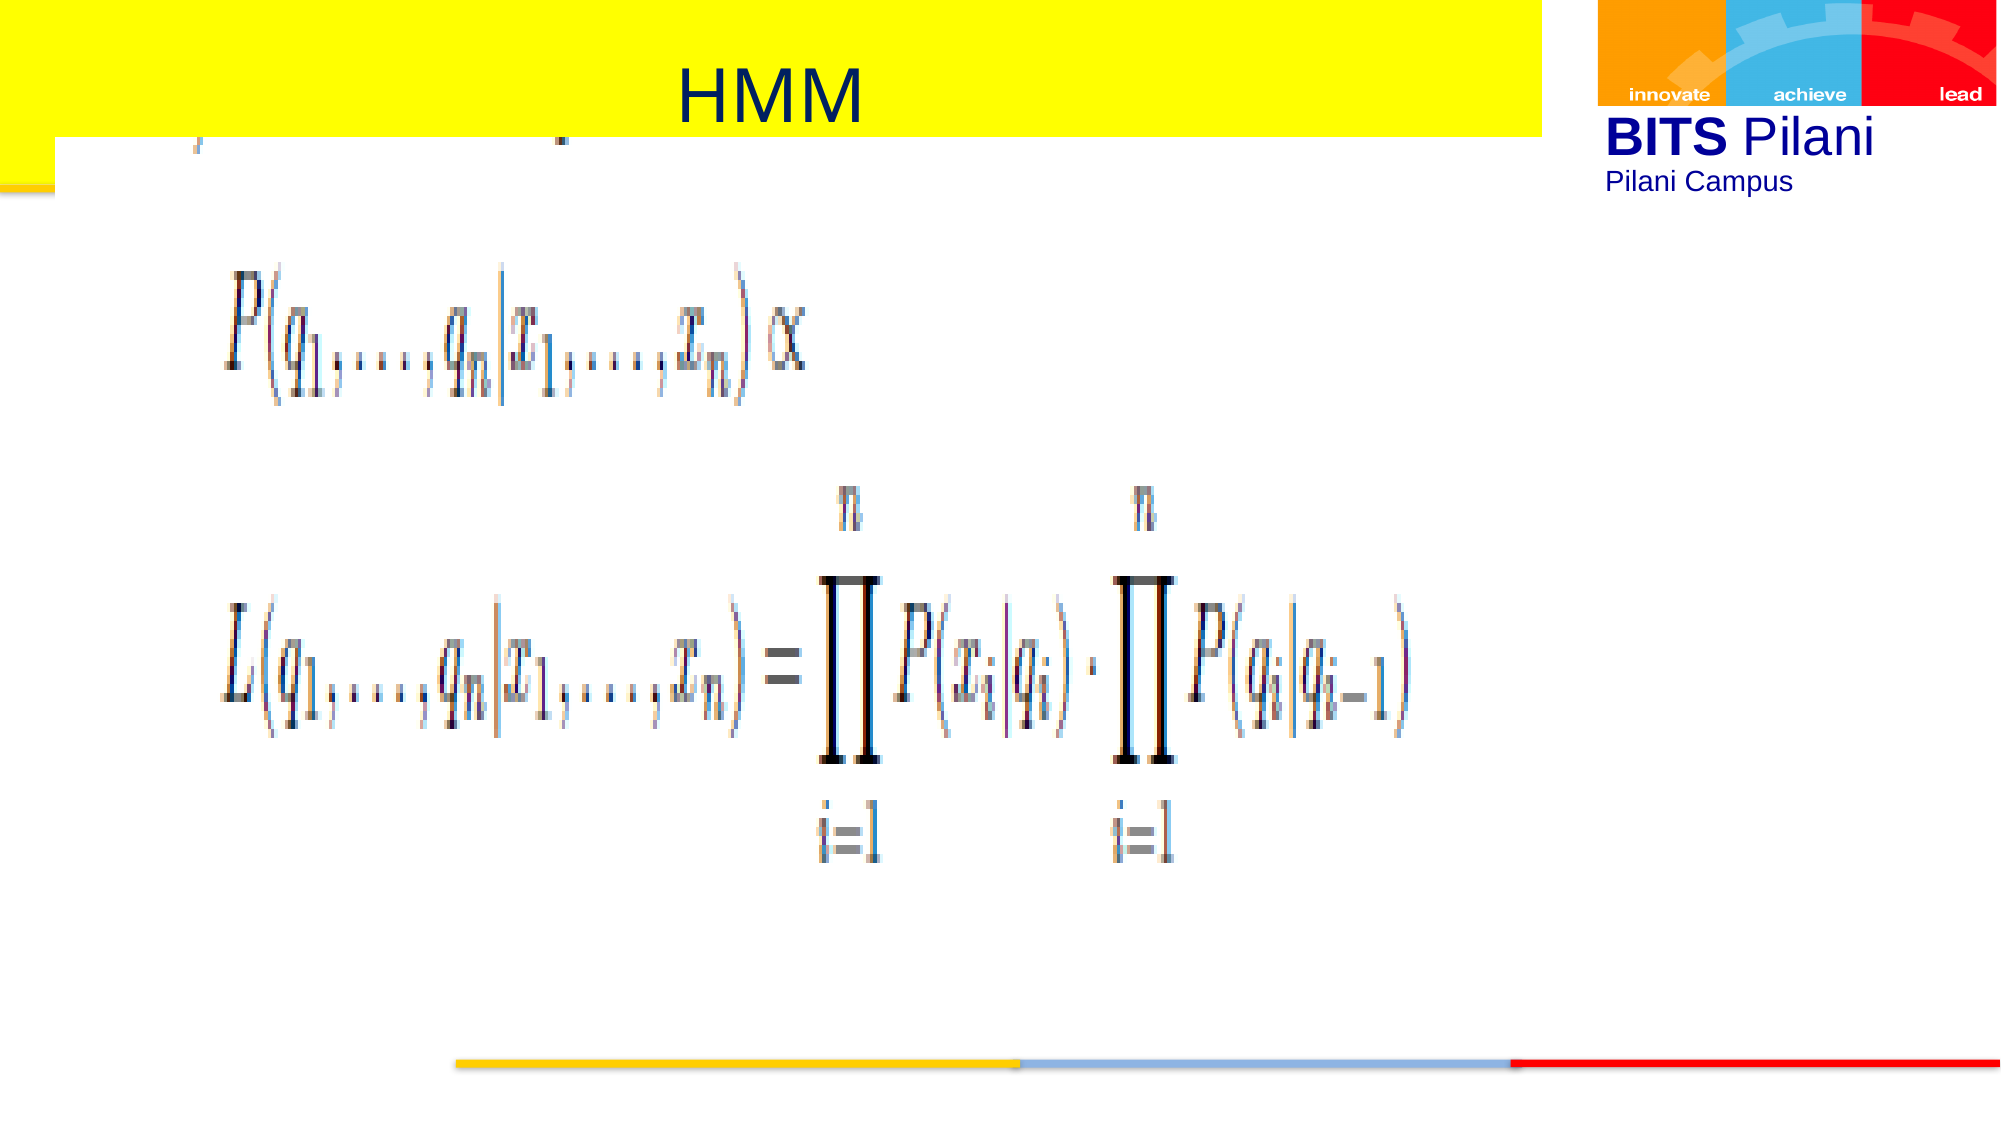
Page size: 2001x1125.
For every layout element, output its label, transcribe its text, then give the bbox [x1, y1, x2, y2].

title HMM [0, 0, 1543, 185]
picture [54, 136, 1581, 1043]
picture [1597, 0, 1997, 106]
